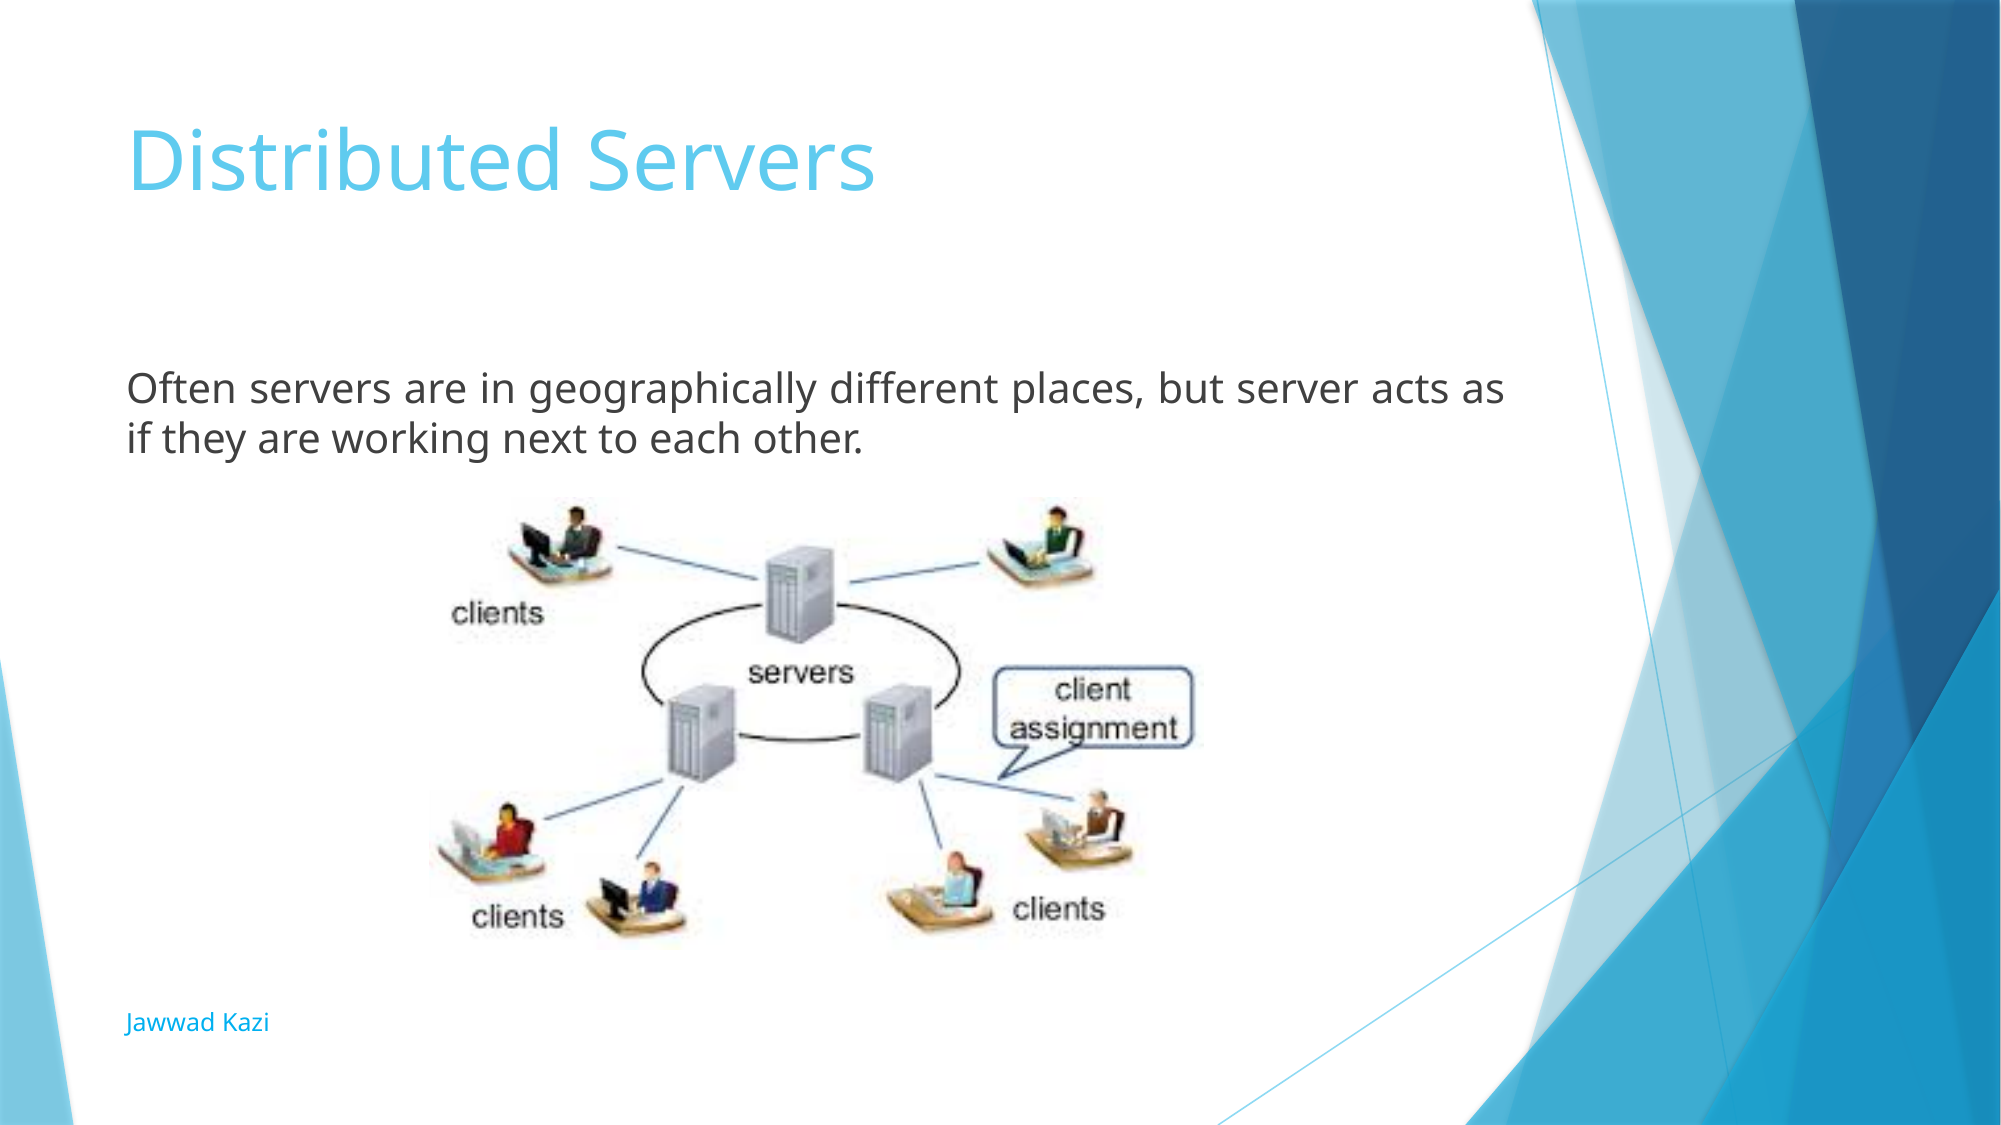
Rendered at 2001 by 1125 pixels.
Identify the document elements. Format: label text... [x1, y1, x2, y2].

list Often servers are in geographically different places, but server acts as if they are working next to each other. [111, 354, 1522, 992]
title Distributed Servers [111, 99, 1522, 317]
picture [428, 496, 1204, 951]
footer Jawwad Kazi [111, 991, 1145, 1051]
